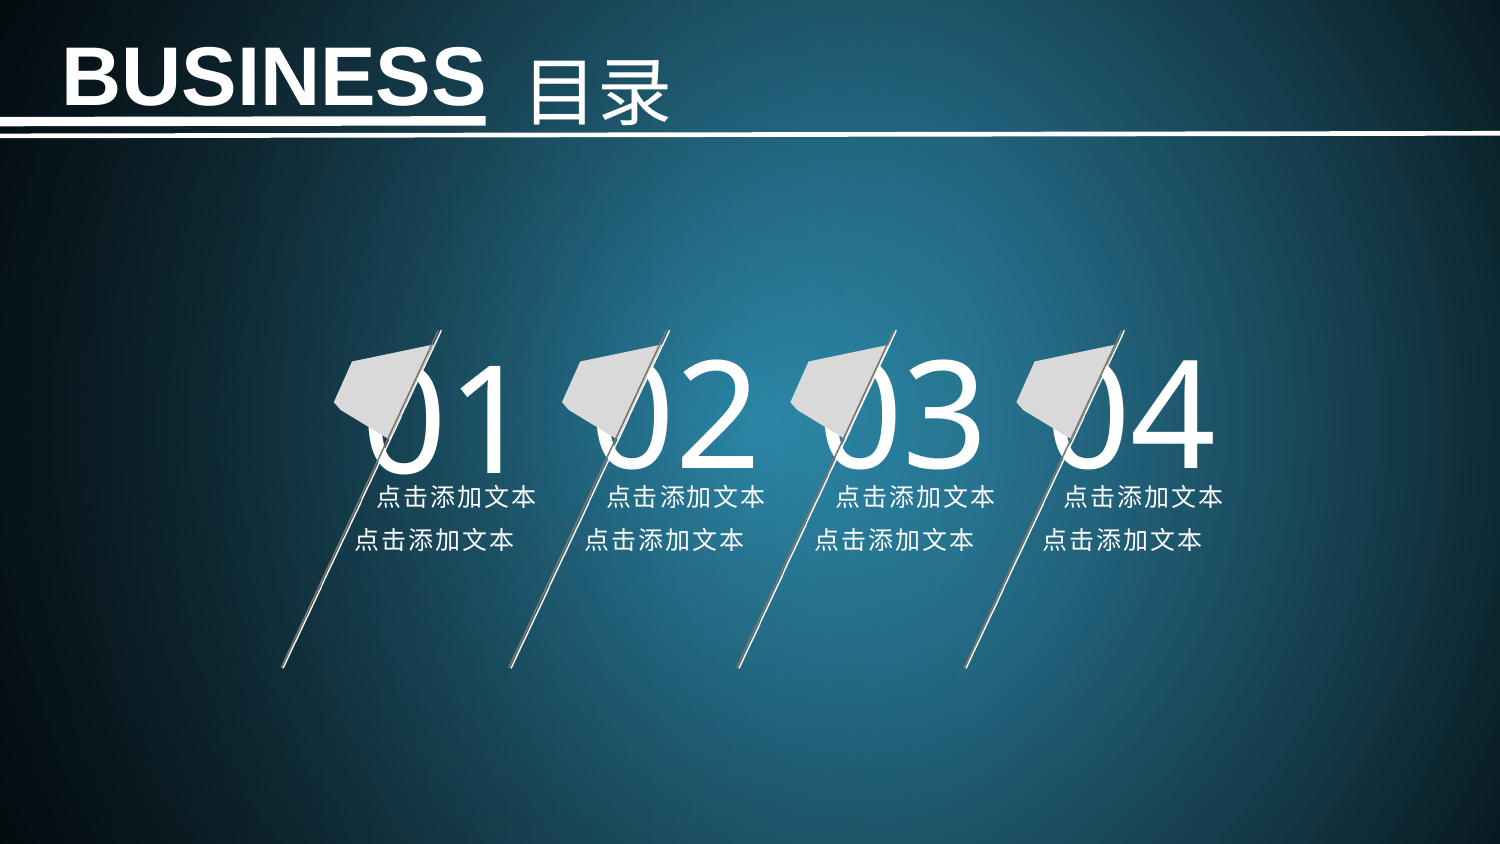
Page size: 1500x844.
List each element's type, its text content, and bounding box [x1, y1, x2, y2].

text_box 目录 [507, 36, 688, 142]
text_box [797, 310, 1014, 563]
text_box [337, 316, 554, 563]
picture [0, 136, 1500, 844]
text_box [567, 310, 784, 563]
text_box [508, 330, 667, 668]
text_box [281, 330, 439, 668]
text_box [736, 330, 894, 668]
picture [0, 0, 1500, 133]
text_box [1024, 310, 1242, 563]
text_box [964, 330, 1122, 668]
